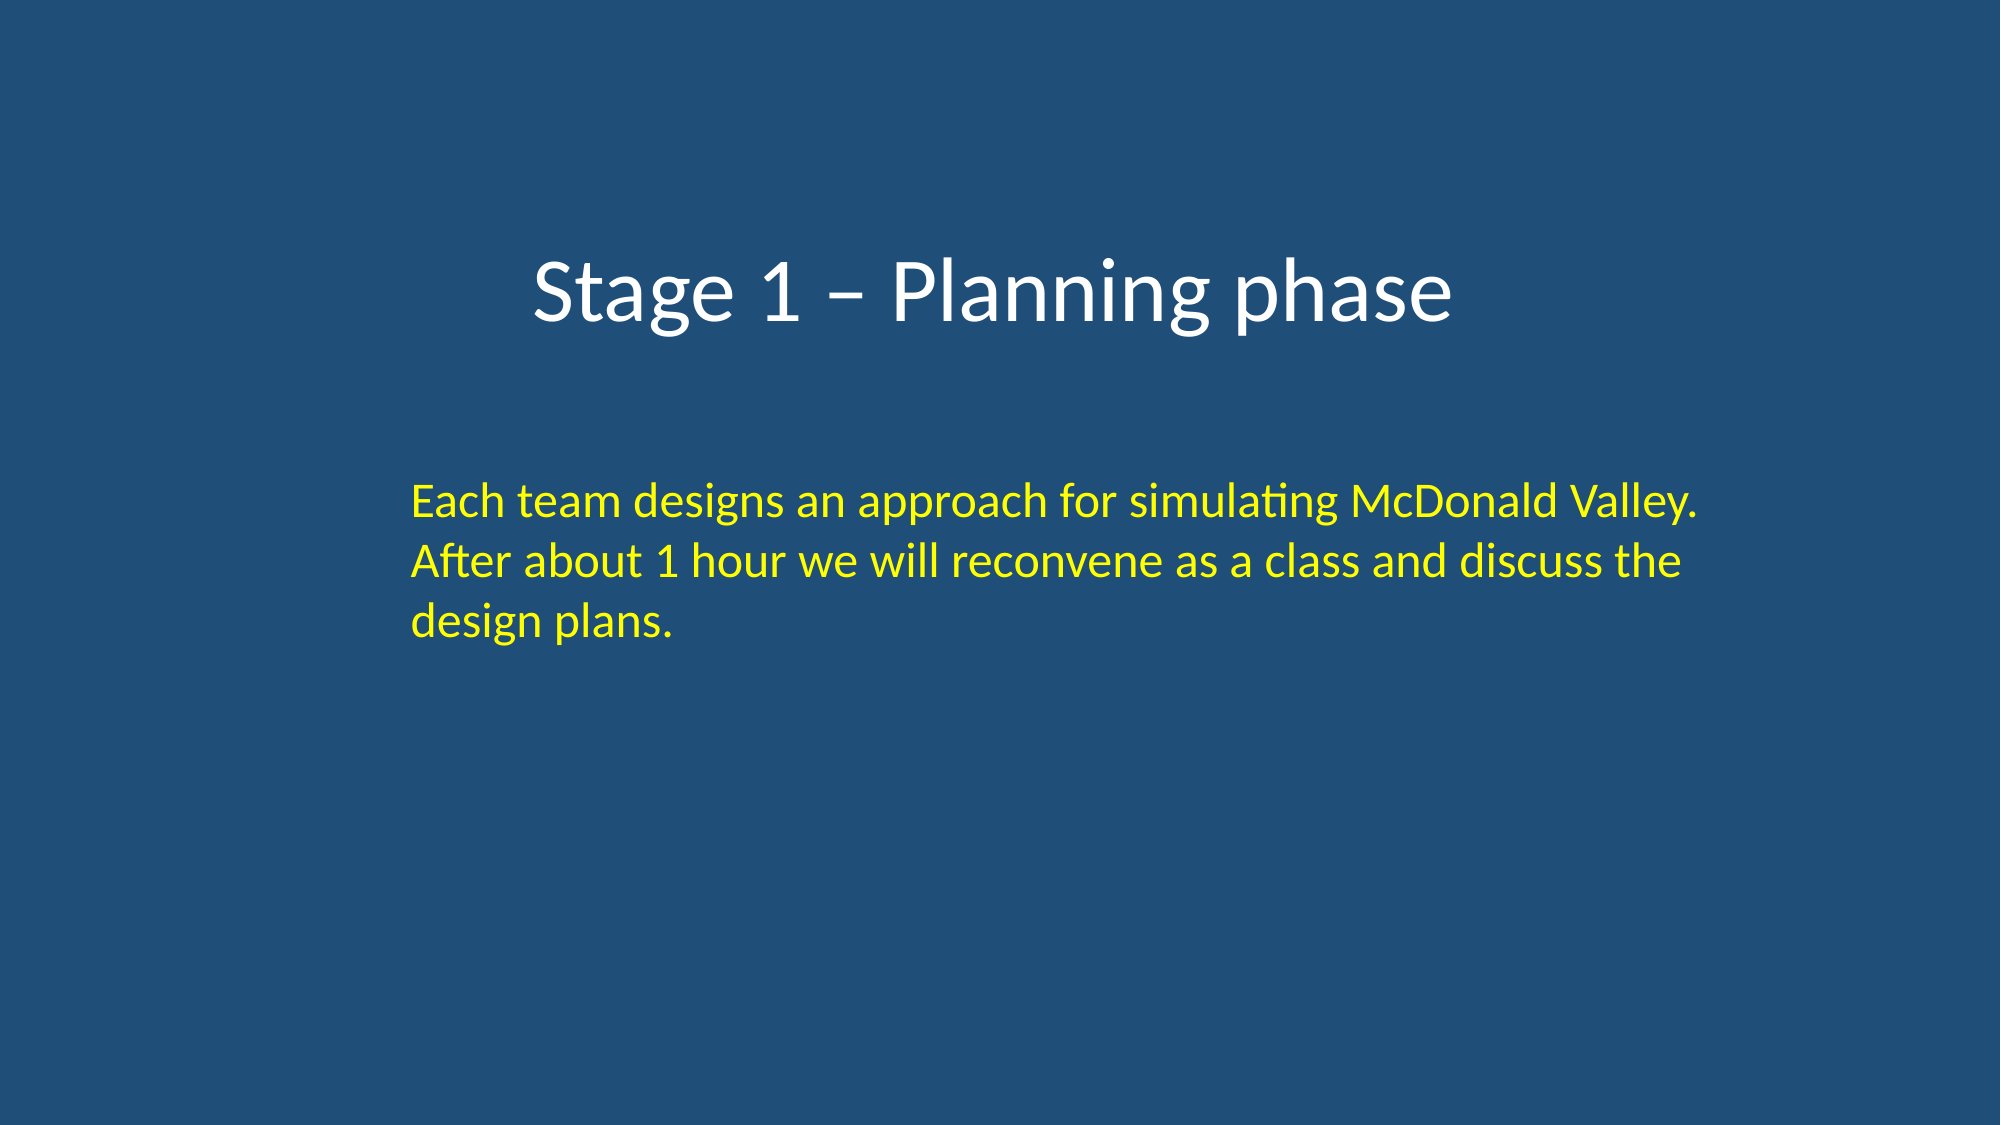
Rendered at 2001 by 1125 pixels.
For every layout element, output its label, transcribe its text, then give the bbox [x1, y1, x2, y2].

text_box Stage 1 – Planning phase [517, 222, 1558, 348]
text_box Each team designs an approach for simulating McDonald Valley. After about 1 hour we will reconvene as a class and discuss the design plans. [395, 459, 1726, 655]
